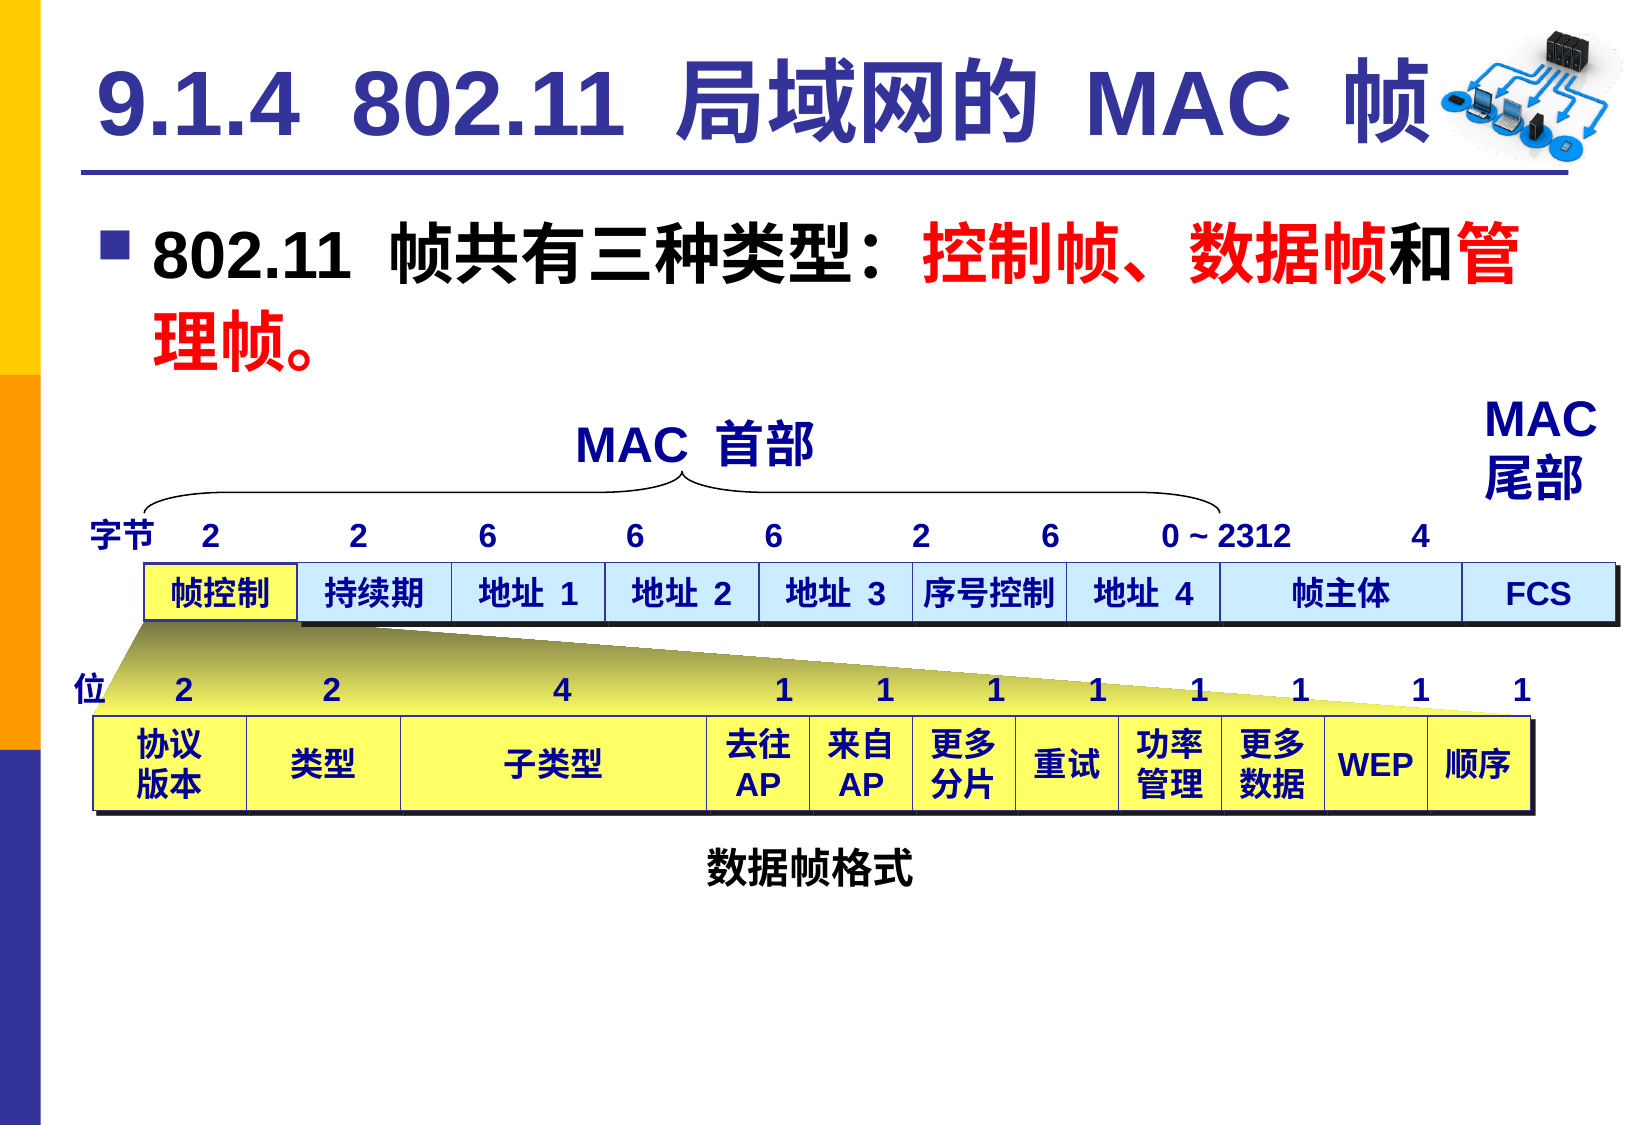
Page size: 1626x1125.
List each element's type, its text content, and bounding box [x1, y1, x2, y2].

list 802.11 帧共有三种类型：控制帧、数据帧和管理帧。 [81, 196, 1569, 378]
text_box 数据帧格式 [605, 834, 1016, 899]
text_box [39, 378, 1616, 811]
list 802.11 帧共有三种类型：控制帧、数据帧和管理帧。 [81, 822, 1569, 1006]
title 9.1.4 802.11 局域网的 MAC 帧 [81, 30, 1569, 161]
picture [1438, 30, 1624, 165]
